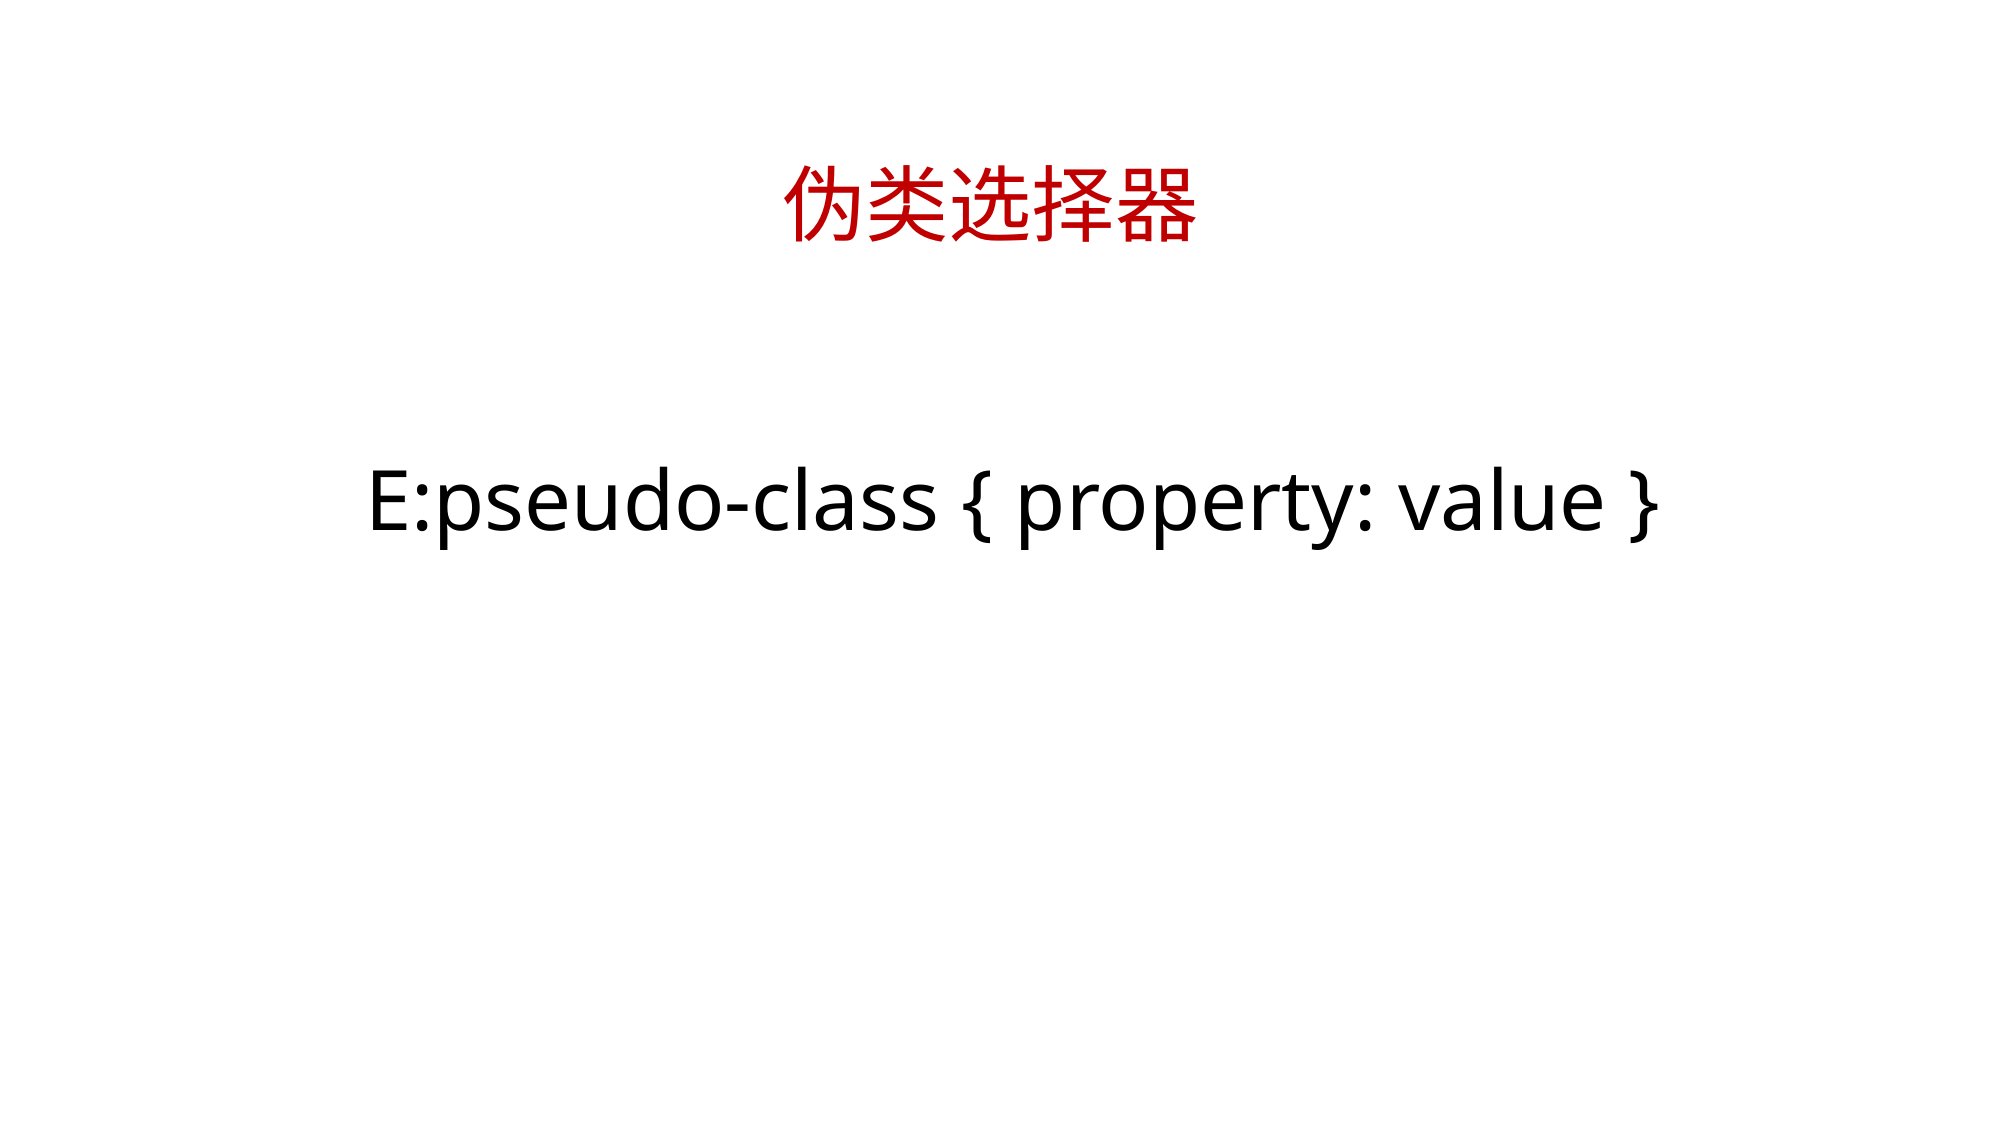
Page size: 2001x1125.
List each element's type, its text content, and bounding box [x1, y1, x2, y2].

text_box 伪类选择器 [767, 95, 1214, 260]
text_box E:pseudo-class { property: value } [350, 439, 1676, 555]
